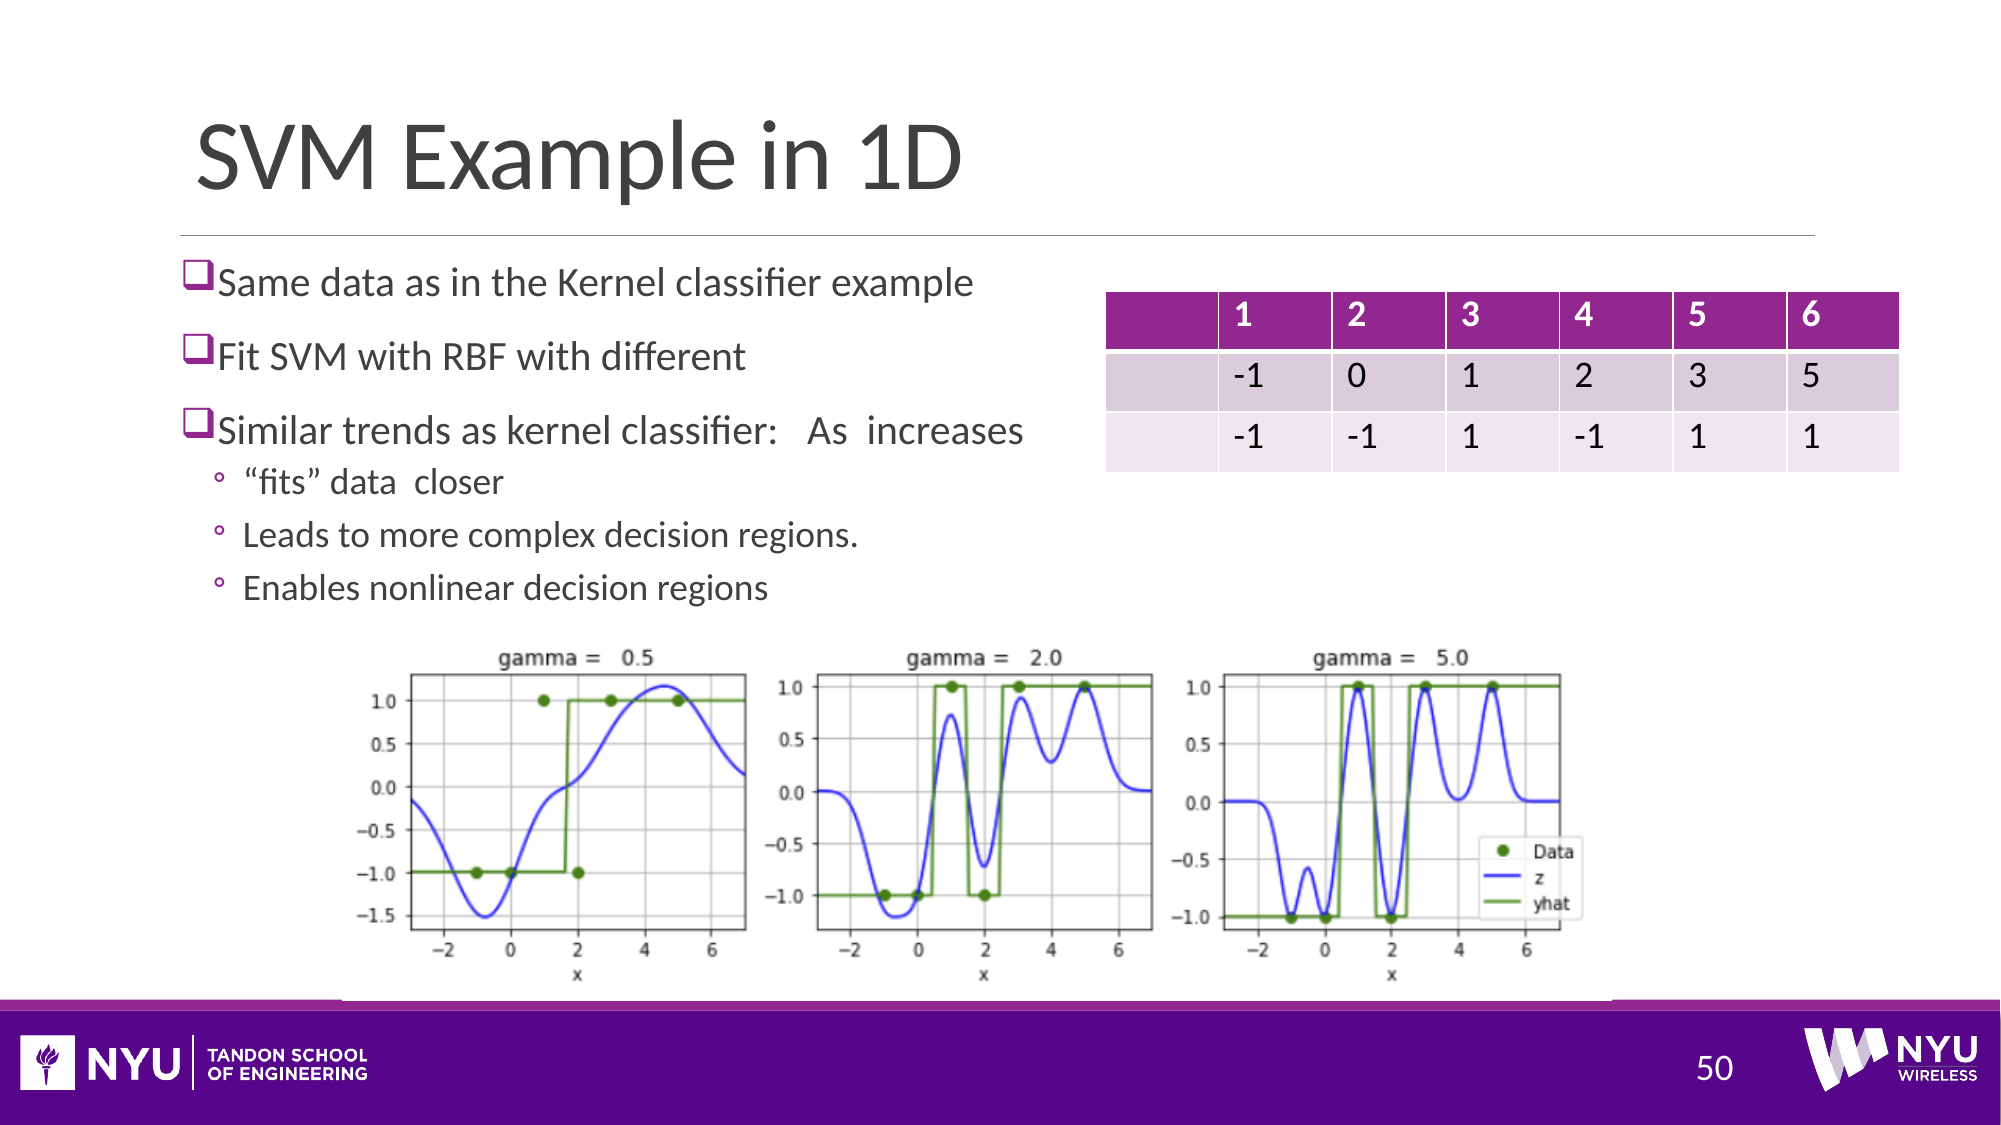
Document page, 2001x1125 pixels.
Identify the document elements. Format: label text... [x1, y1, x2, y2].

title SVM Example in 1D [180, 47, 1830, 218]
picture [342, 630, 1612, 1002]
slide_number 50 [1533, 1035, 1749, 1096]
